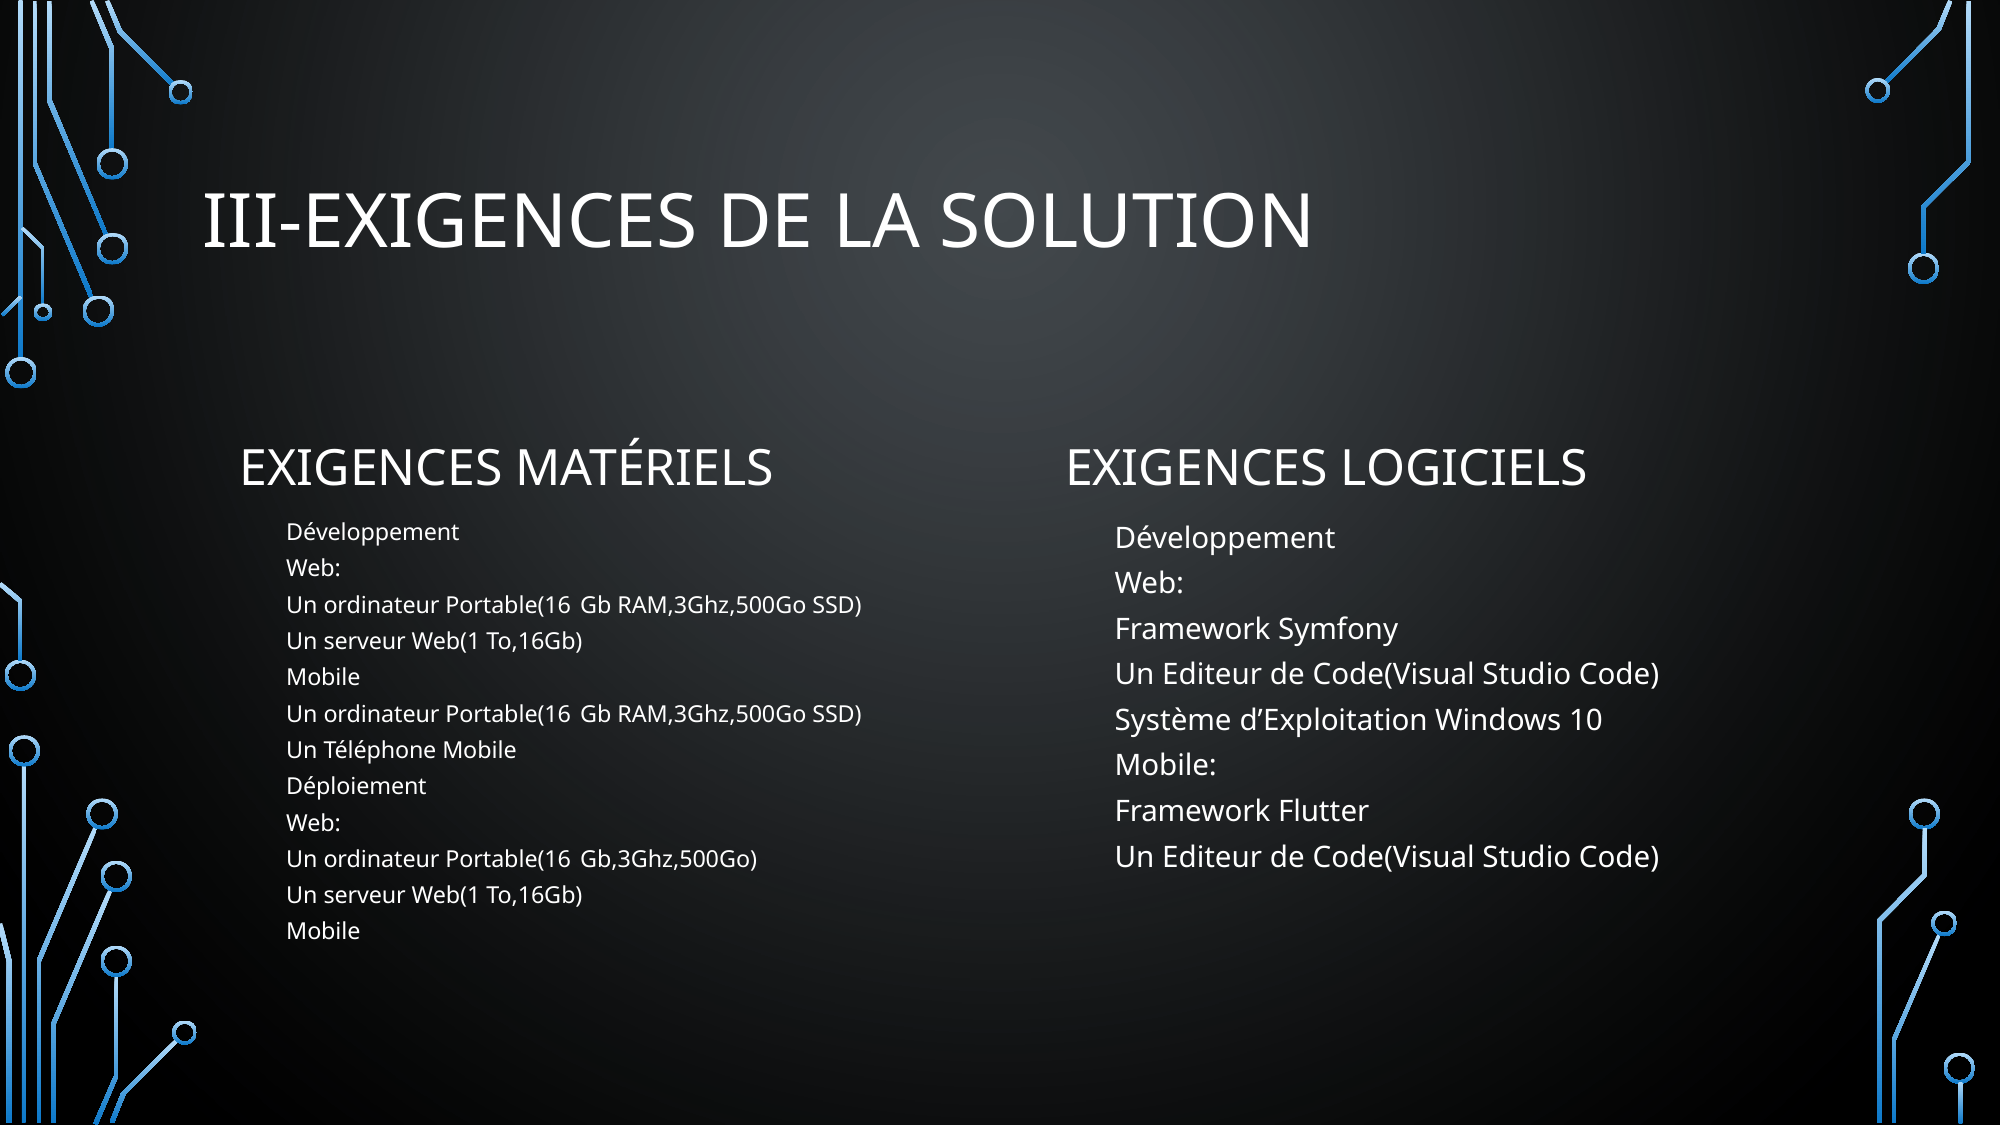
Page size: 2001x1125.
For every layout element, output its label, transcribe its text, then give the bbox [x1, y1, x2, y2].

list Exigences matériels [224, 369, 988, 504]
title Iii-Exigences de la solution [187, 101, 1813, 344]
list Développement Web: Un ordinateur Portable(16 Gb RAM,3Ghz,500Go SSD) Un serveur Web(1 To,16Gb) Mobile Un ordinateur Portable(16 Gb RAM,3Ghz,500Go SSD) Un Téléphone Mobile Déploiement Web: Un ordinateur Portable(16 Gb,3Ghz,500Go) Un serveur Web(1 To,16Gb) Mobile [187, 504, 988, 1095]
list Exigences logiciels [1050, 369, 1813, 504]
list Développement Web: Framework Symfony Un Editeur de Code(Visual Studio Code) Système d’Exploitation Windows 10 Mobile: Framework Flutter Un Editeur de Code(Visual Studio Code) [1012, 504, 1813, 950]
